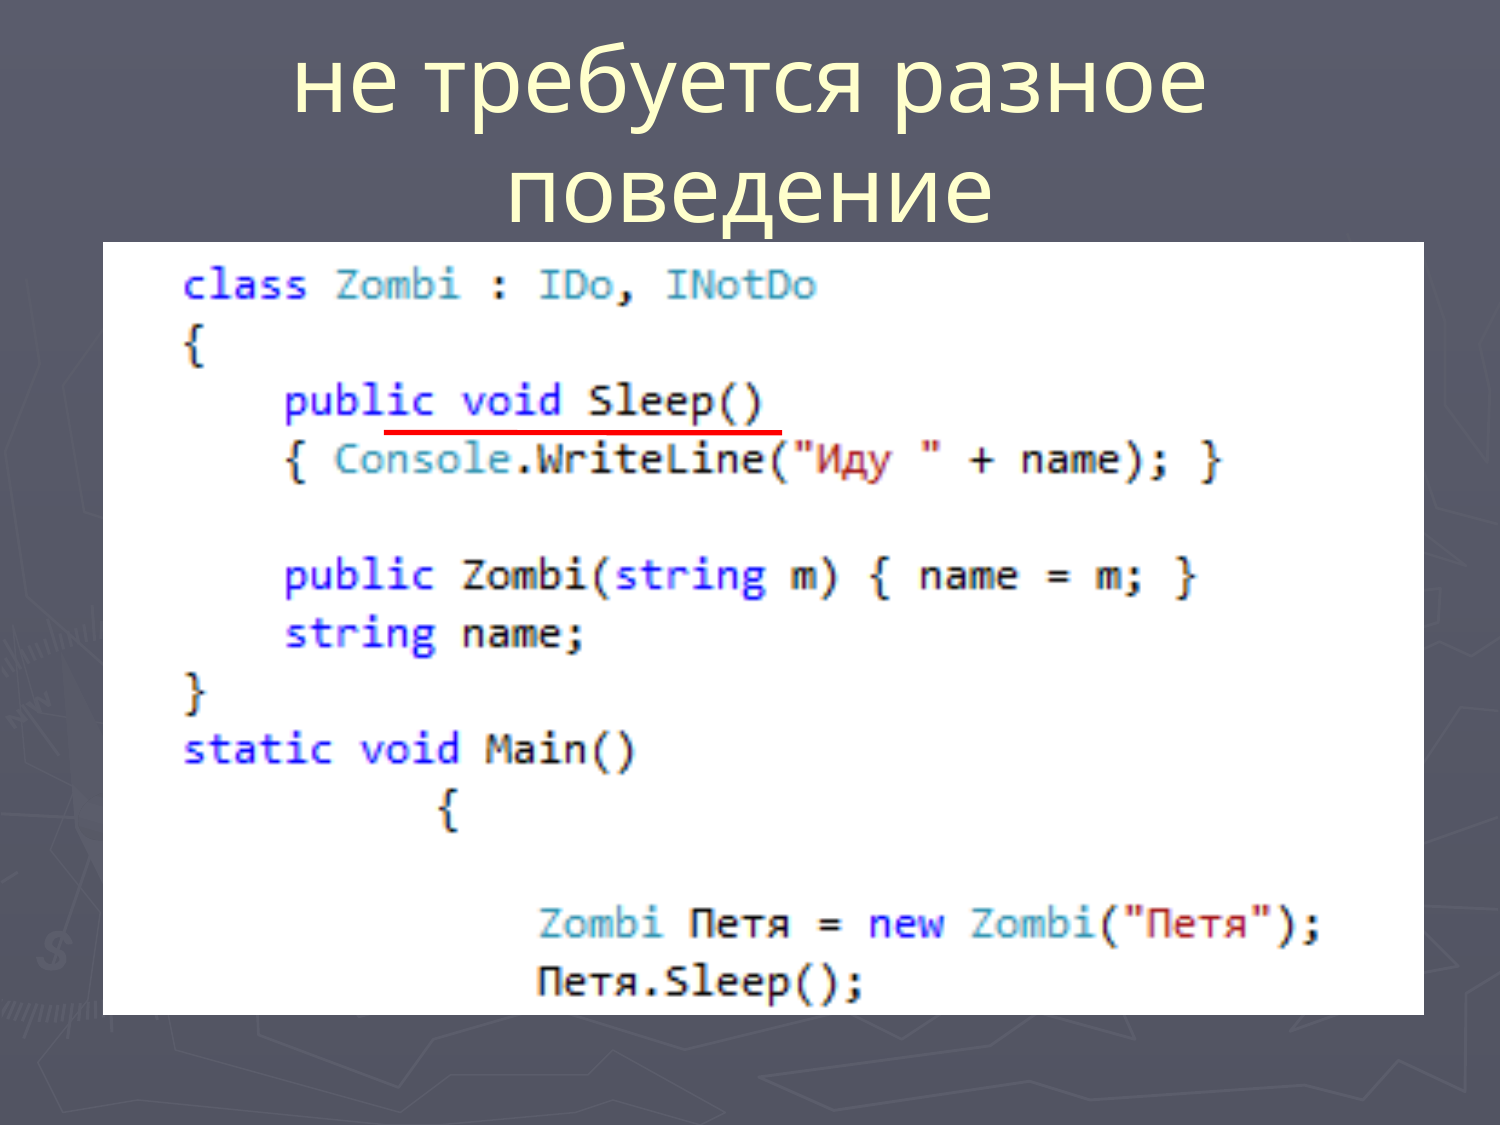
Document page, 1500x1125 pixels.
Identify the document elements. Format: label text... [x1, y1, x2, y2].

title не требуется разное поведение [49, 37, 1451, 225]
picture [103, 242, 1424, 1016]
